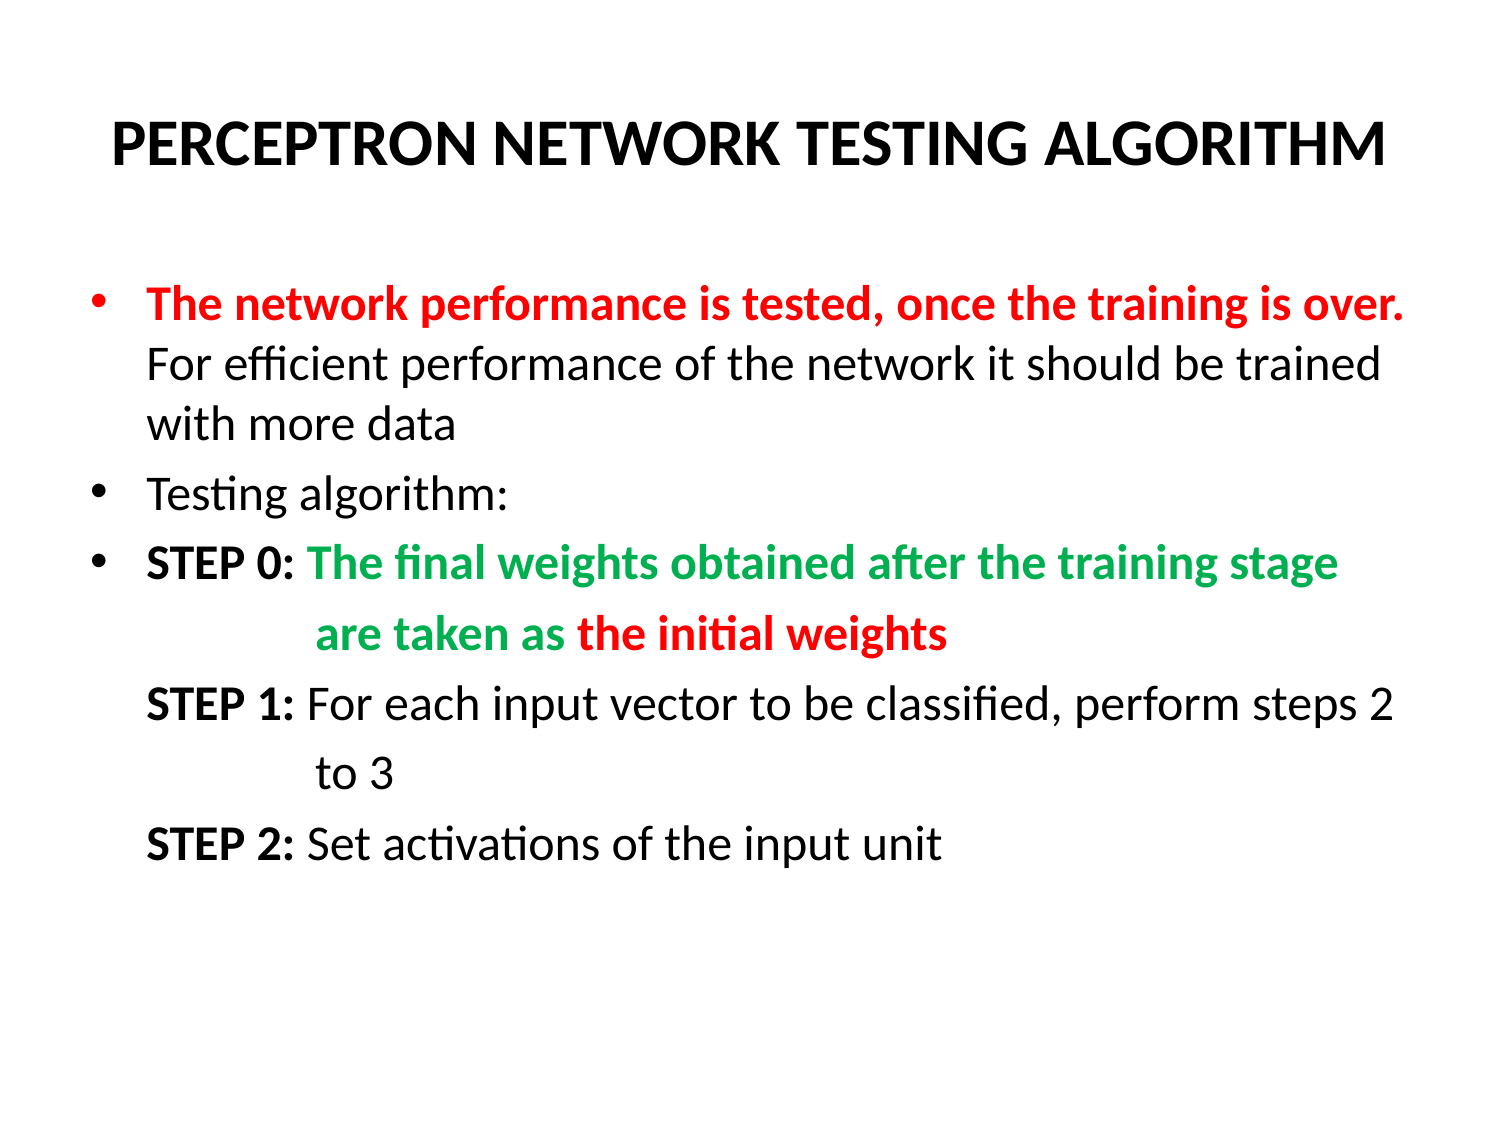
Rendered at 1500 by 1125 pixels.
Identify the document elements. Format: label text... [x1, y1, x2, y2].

list The network performance is tested, once the training is over. For efficient performance of the network it should be trained with more data Testing algorithm: STEP 0: The final weights obtained after the training stage are taken as the initial weights STEP 1: For each input vector to be classified, perform steps 2 to 3 STEP 2: Set activations of the input unit [75, 262, 1425, 1005]
title PERCEPTRON NETWORK TESTING ALGORITHM [75, 45, 1425, 233]
